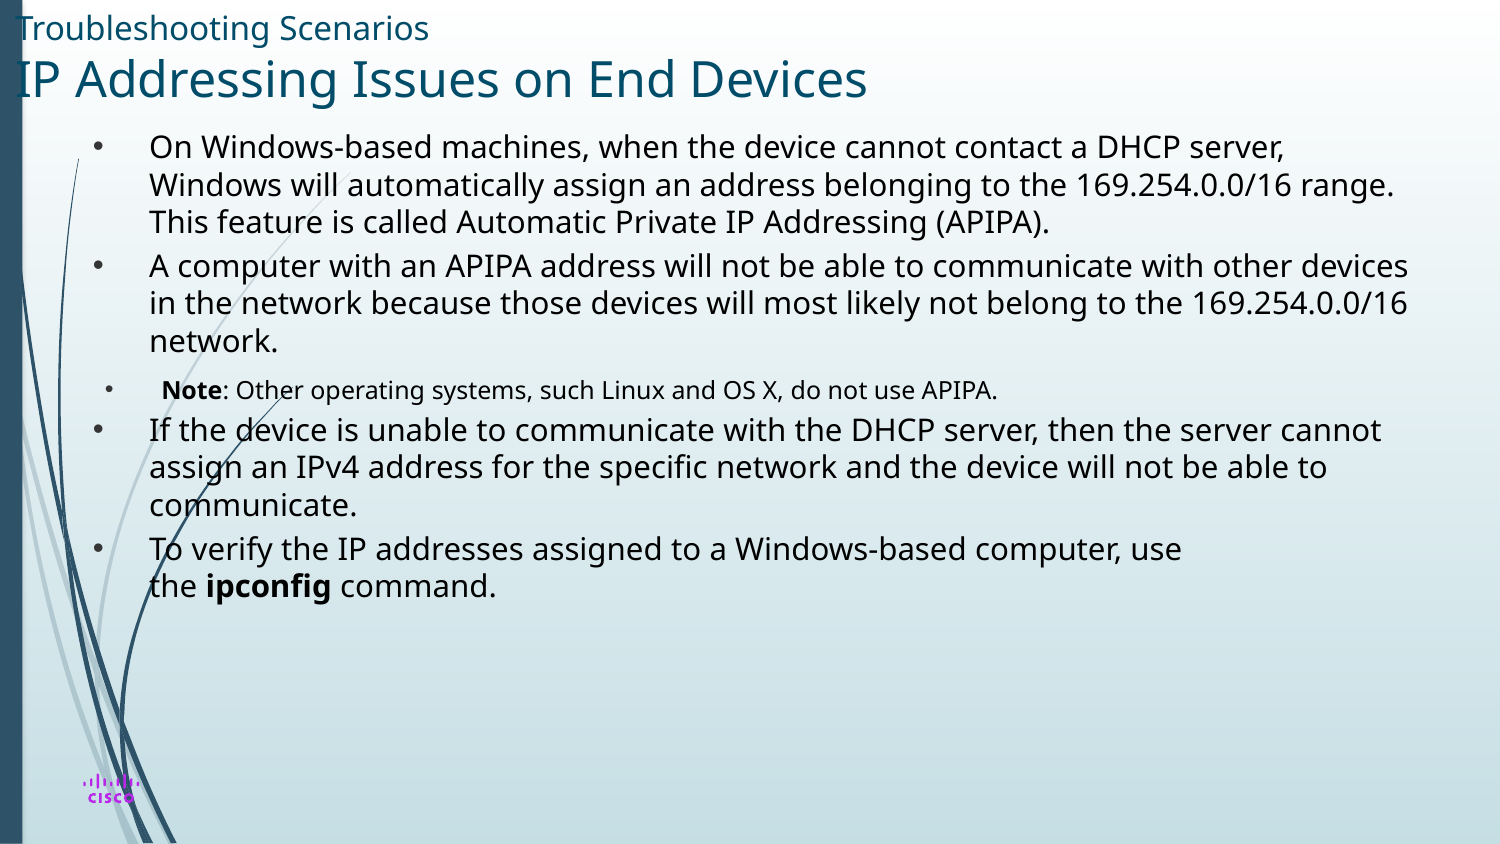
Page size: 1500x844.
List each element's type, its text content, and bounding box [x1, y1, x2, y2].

list On Windows-based machines, when the device cannot contact a DHCP server, Windows will automatically assign an address belonging to the 169.254.0.0/16 range. This feature is called Automatic Private IP Addressing (APIPA). A computer with an APIPA address will not be able to communicate with other devices in the network because those devices will most likely not belong to the 169.254.0.0/16 network. Note: Other operating systems, such Linux and OS X, do not use APIPA. If the device is unable to communicate with the DHCP server, then the server cannot assign an IPv4 address for the specific network and the device will not be able to communicate. To verify the IP addresses assigned to a Windows-based computer, use the ipconfig command. [77, 120, 1437, 726]
title Troubleshooting Scenarios IP Addressing Issues on End Devices [0, 0, 1369, 121]
